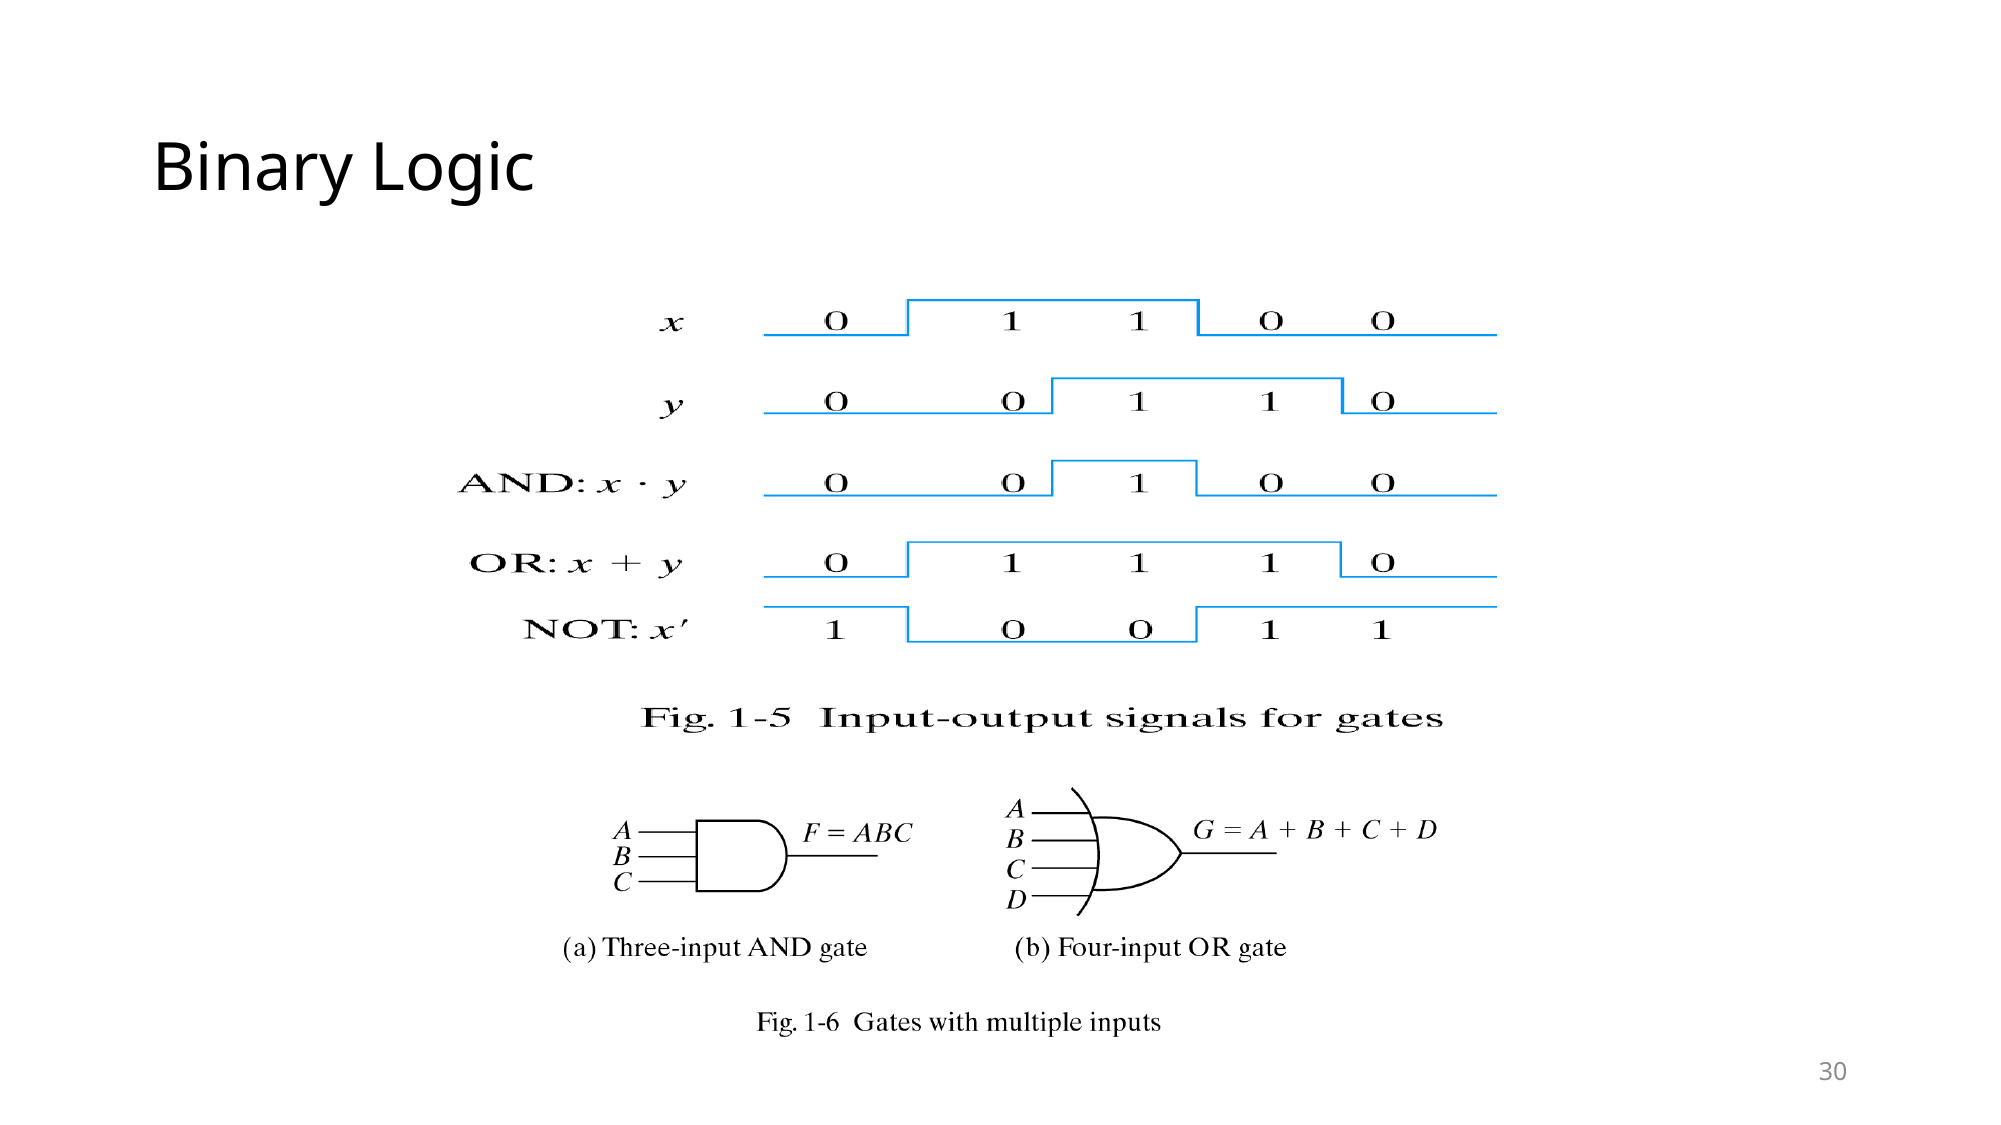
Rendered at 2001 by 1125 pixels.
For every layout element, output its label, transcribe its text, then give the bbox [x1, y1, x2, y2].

title Binary Logic [137, 59, 1863, 278]
picture [456, 299, 1497, 734]
slide_number 30 [1412, 1042, 1863, 1103]
picture [562, 787, 1438, 1037]
